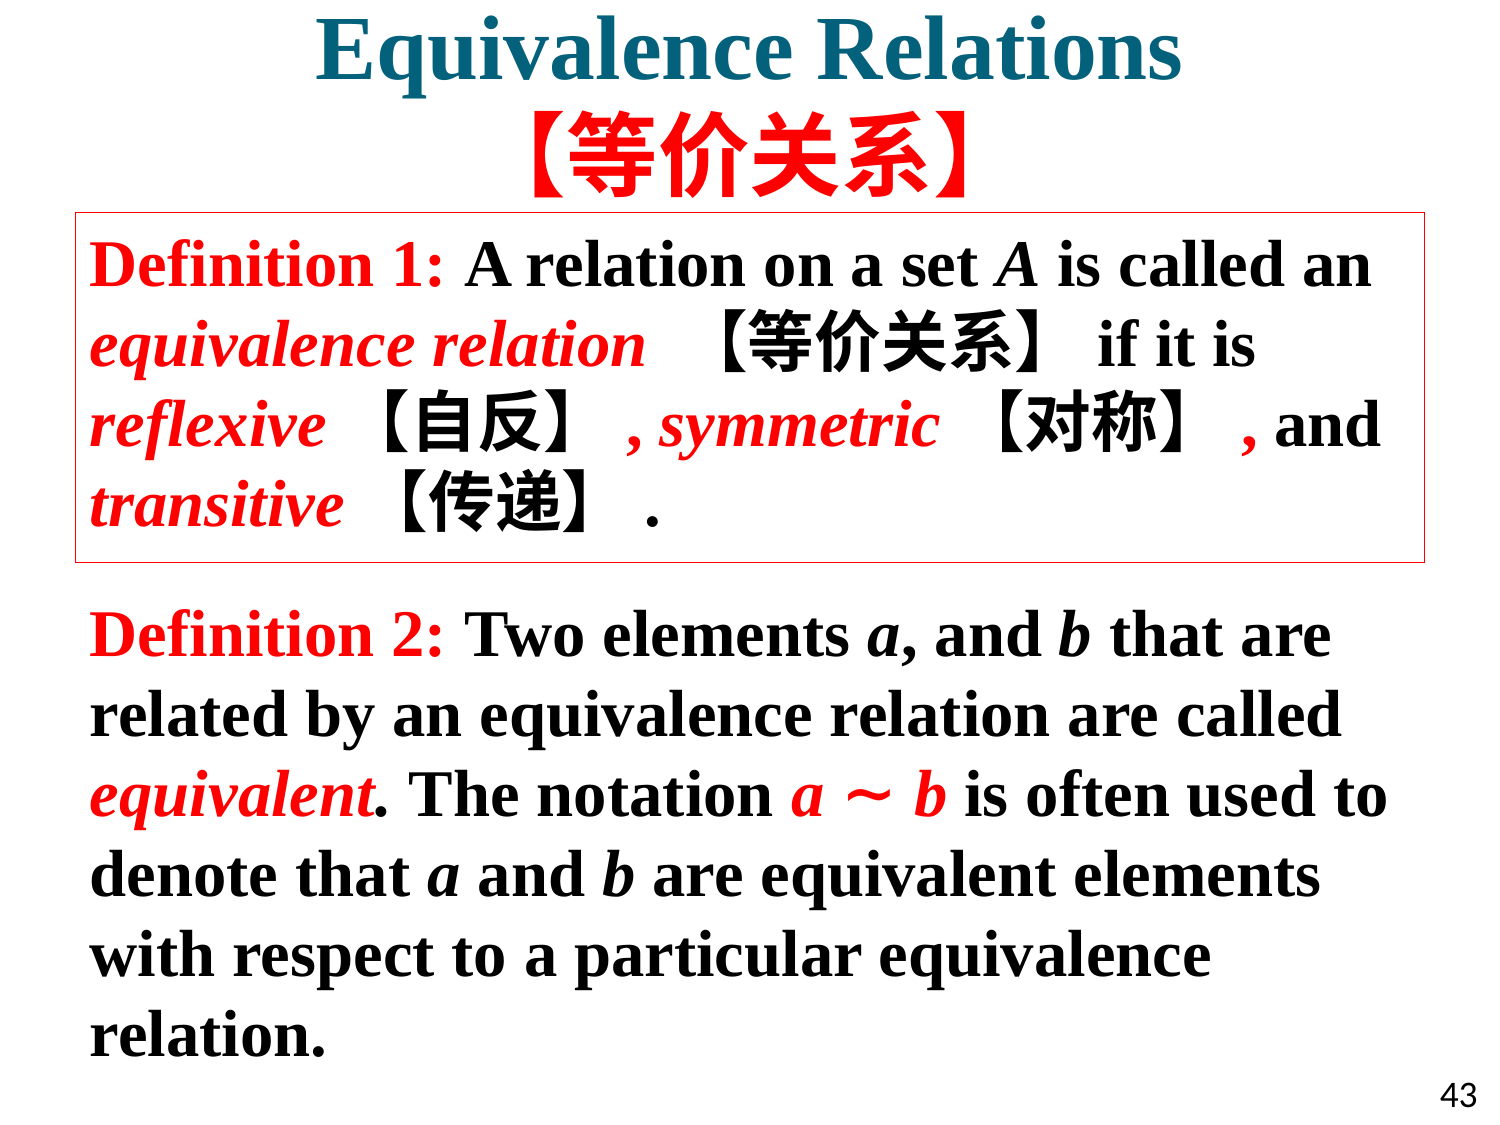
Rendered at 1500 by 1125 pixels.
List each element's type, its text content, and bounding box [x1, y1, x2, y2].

list Definition 1: A relation on a set A is called an equivalence relation 【等价关系】if it is reflexive【自反】, symmetric【对称】, and transitive【传递】. Definition 2: Two elements a, and b that are related by an equivalence relation are called equivalent. The notation a ∼ b is often used to denote that a and b are equivalent elements with respect to a particular equivalence relation. [75, 212, 1425, 563]
title Equivalence Relations 【等价关系】 [0, 0, 1500, 195]
